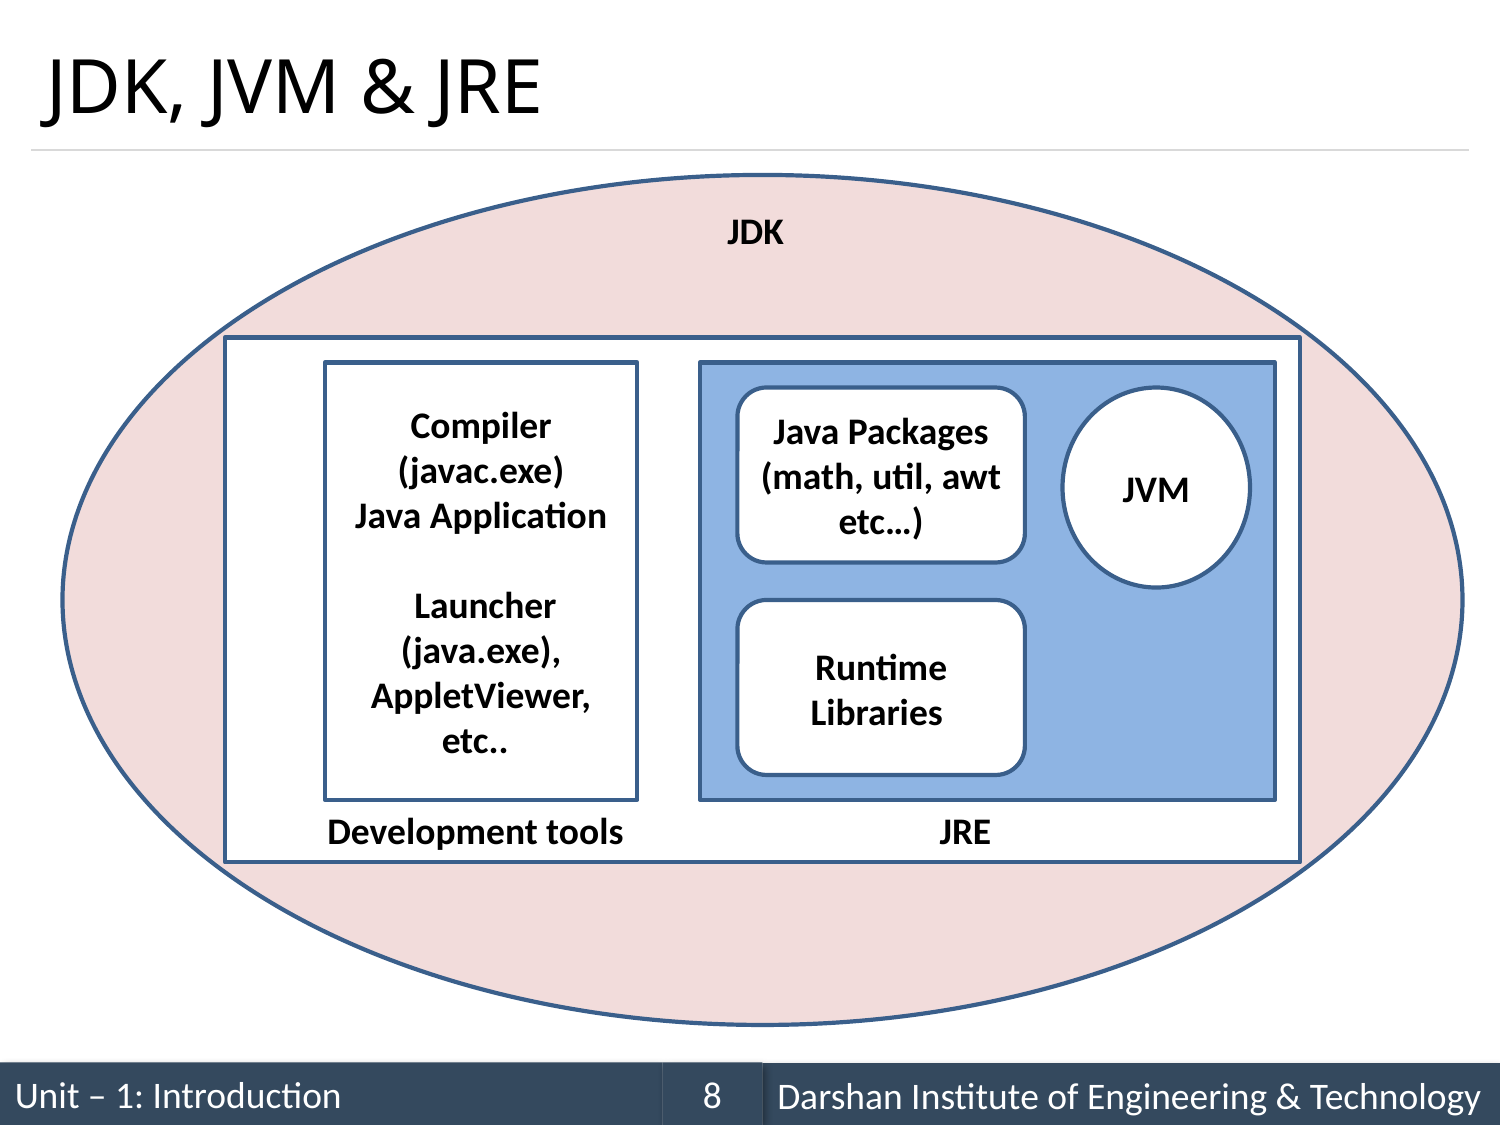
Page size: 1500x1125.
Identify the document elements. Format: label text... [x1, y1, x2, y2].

text_box JRE [924, 799, 1013, 860]
text_box [223, 335, 1302, 864]
text_box [60, 172, 1465, 1028]
text_box Development tools [312, 799, 650, 860]
text_box JVM [1060, 385, 1253, 590]
title JDK, JVM & JRE [31, 17, 1469, 150]
text_box Compiler (javac.exe) Java Application Launcher (java.exe), AppletViewer, etc..) [323, 360, 639, 799]
text_box [698, 360, 1277, 802]
text_box JDK [712, 199, 800, 260]
text_box Java Packages (math, util, awt etc…) [735, 385, 1027, 565]
text_box Runtime Libraries [735, 597, 1027, 778]
